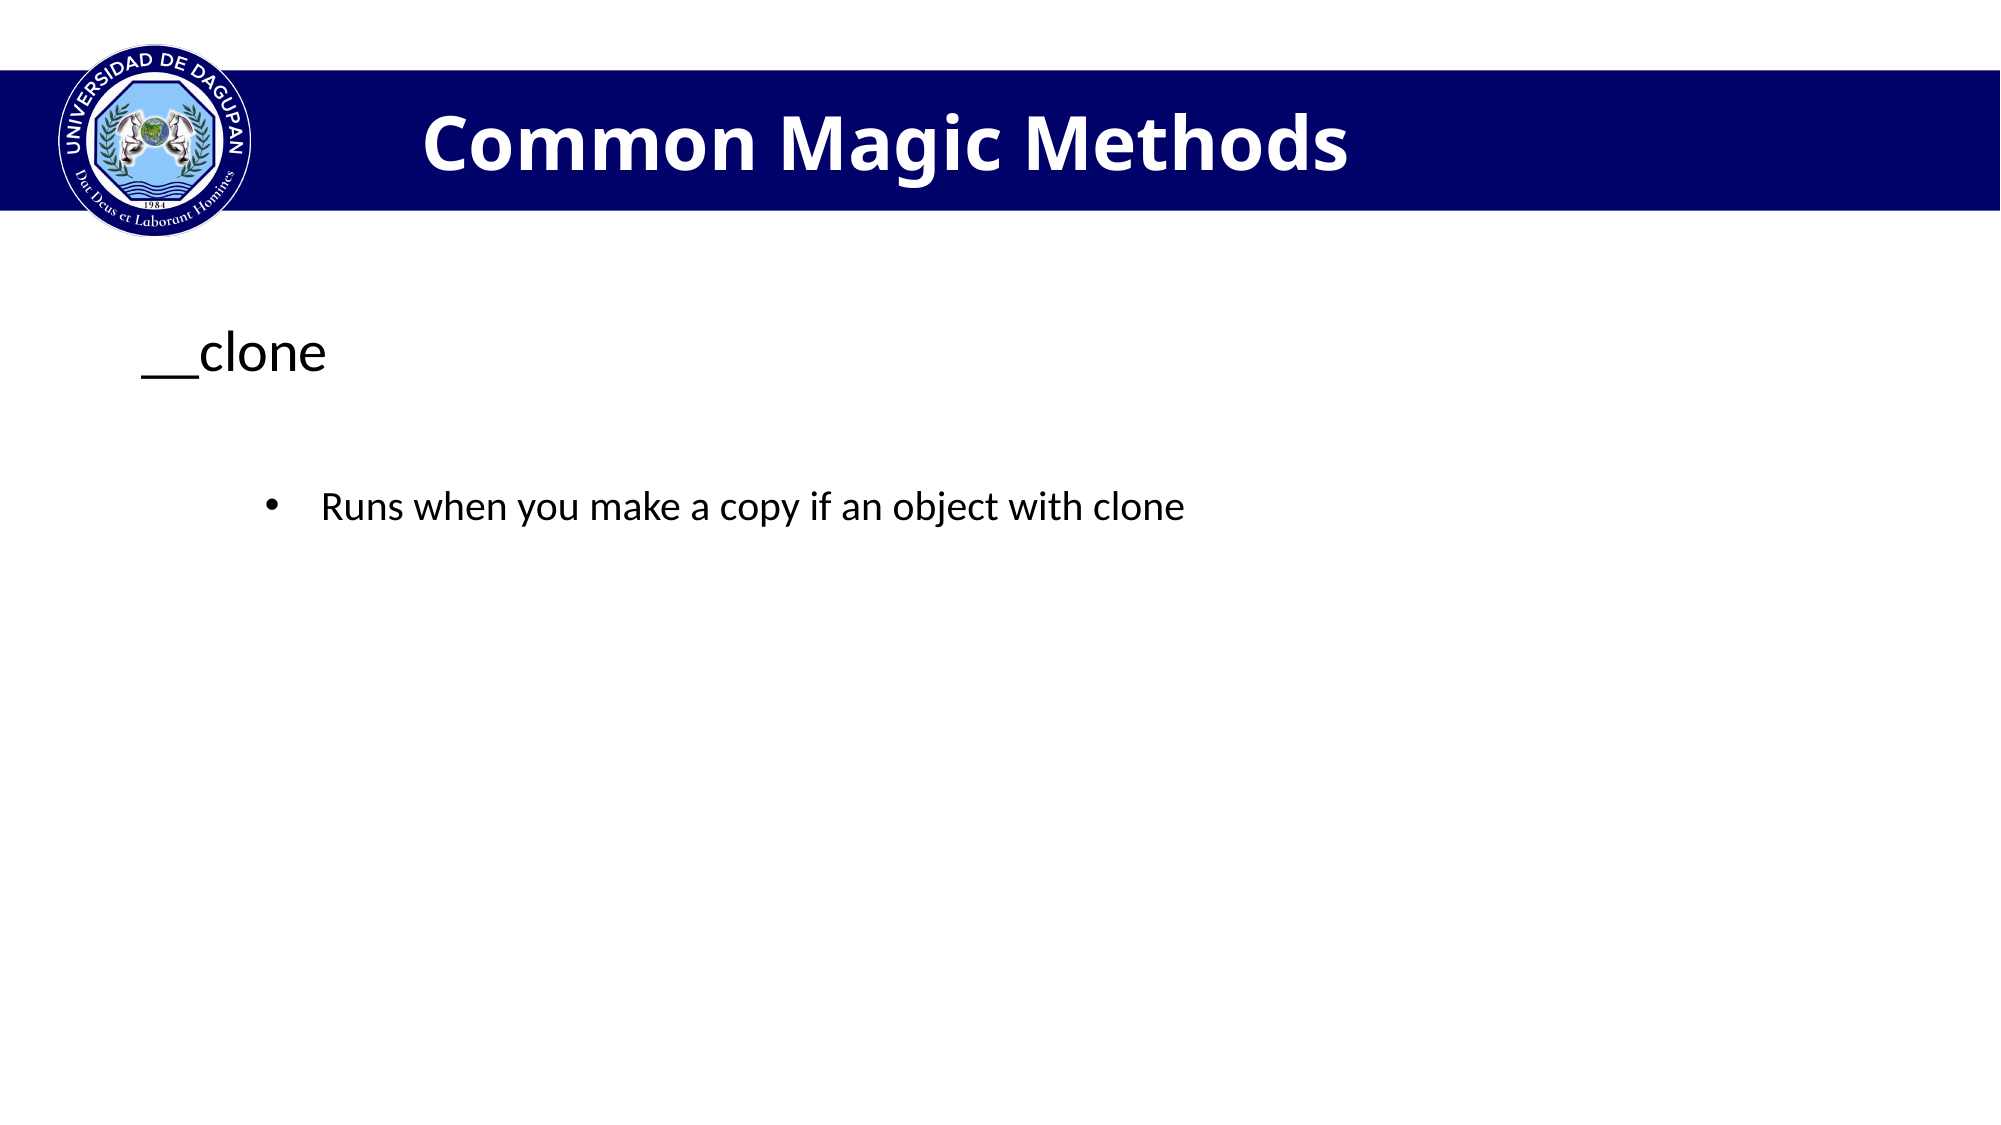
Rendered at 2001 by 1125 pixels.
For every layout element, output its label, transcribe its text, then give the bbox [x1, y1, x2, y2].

text_box Runs when you make a copy if an object with clone [249, 421, 1712, 537]
text_box [251, 69, 2000, 212]
text_box __clone [126, 236, 1476, 391]
text_box Common Magic Methods [406, 87, 1745, 193]
text_box [0, 69, 58, 212]
picture [58, 44, 251, 237]
